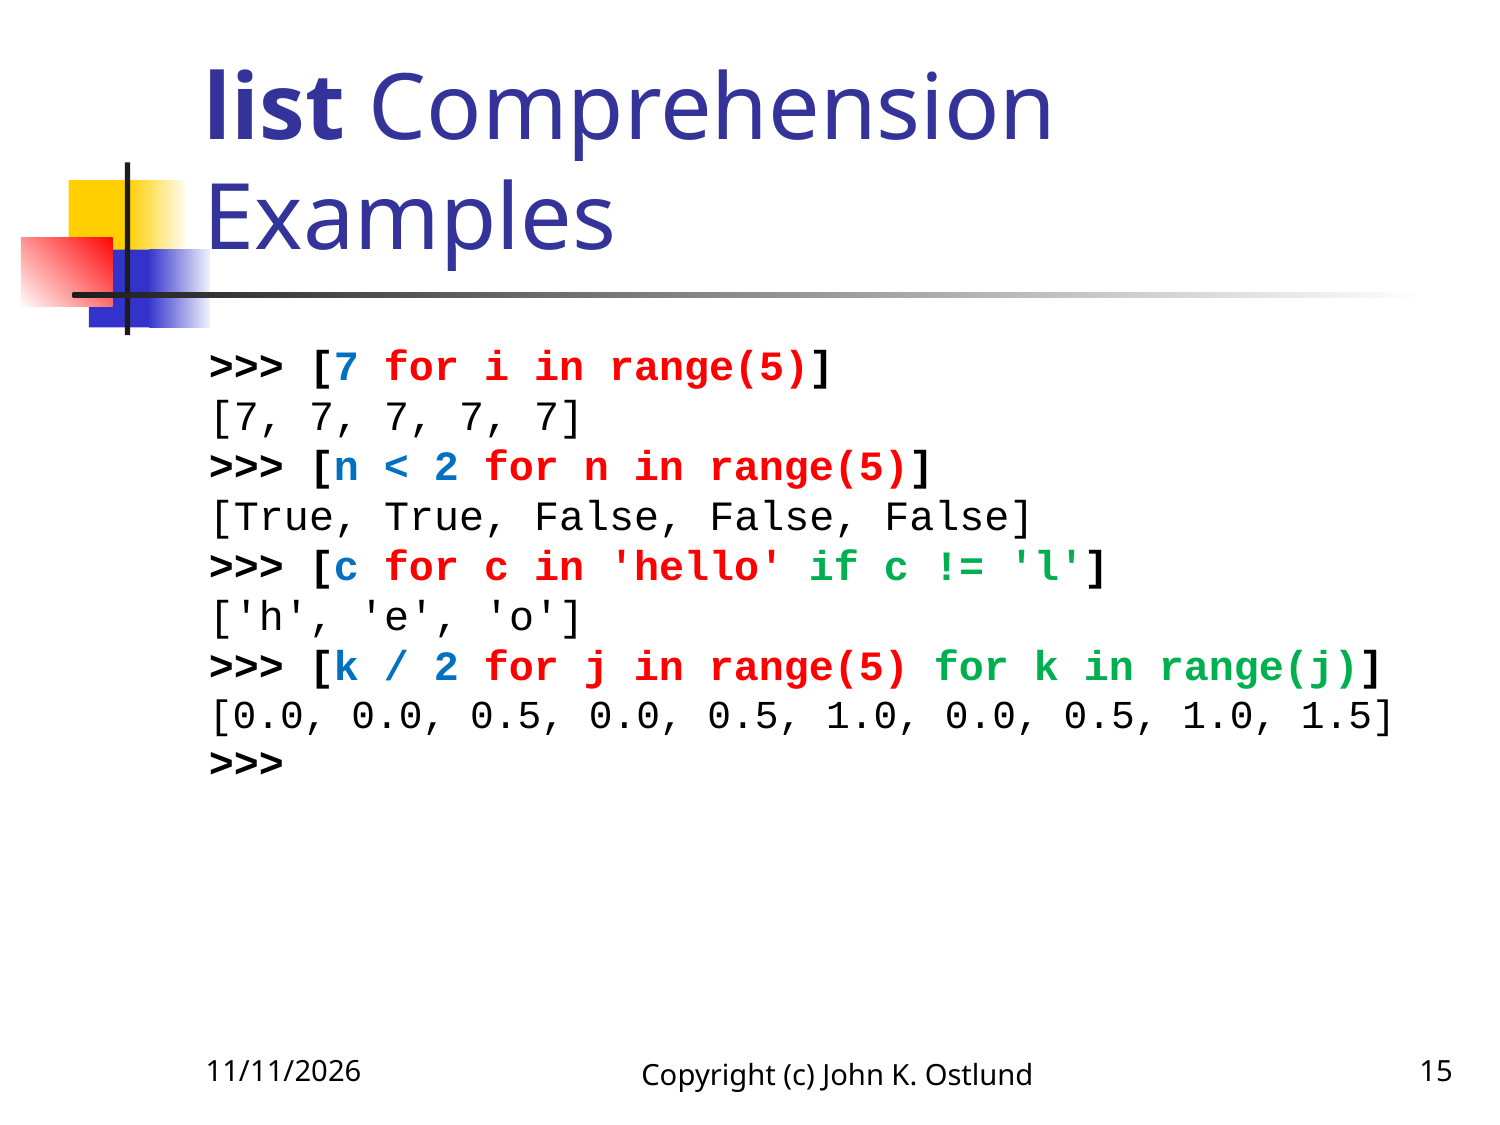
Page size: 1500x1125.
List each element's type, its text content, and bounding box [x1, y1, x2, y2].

title list Comprehension Examples [188, 35, 1468, 275]
slide_number 15 [1154, 1023, 1468, 1100]
list >>> [7 for i in range(5)] [7, 7, 7, 7, 7] >>> [n < 2 for n in range(5)] [True, True, False, False, False] >>> [c for c in 'hello' if c != 'l'] ['h', 'e', 'o'] >>> [k / 2 for j in range(5) for k in range(j)] [0.0, 0.0, 0.5, 0.0, 0.5, 1.0, 0.0, 0.5, 1.0, 1.5] >>> [193, 331, 1469, 1006]
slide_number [190, 1023, 504, 1100]
footer Copyright (c) John K. Ostlund [599, 1023, 1076, 1100]
